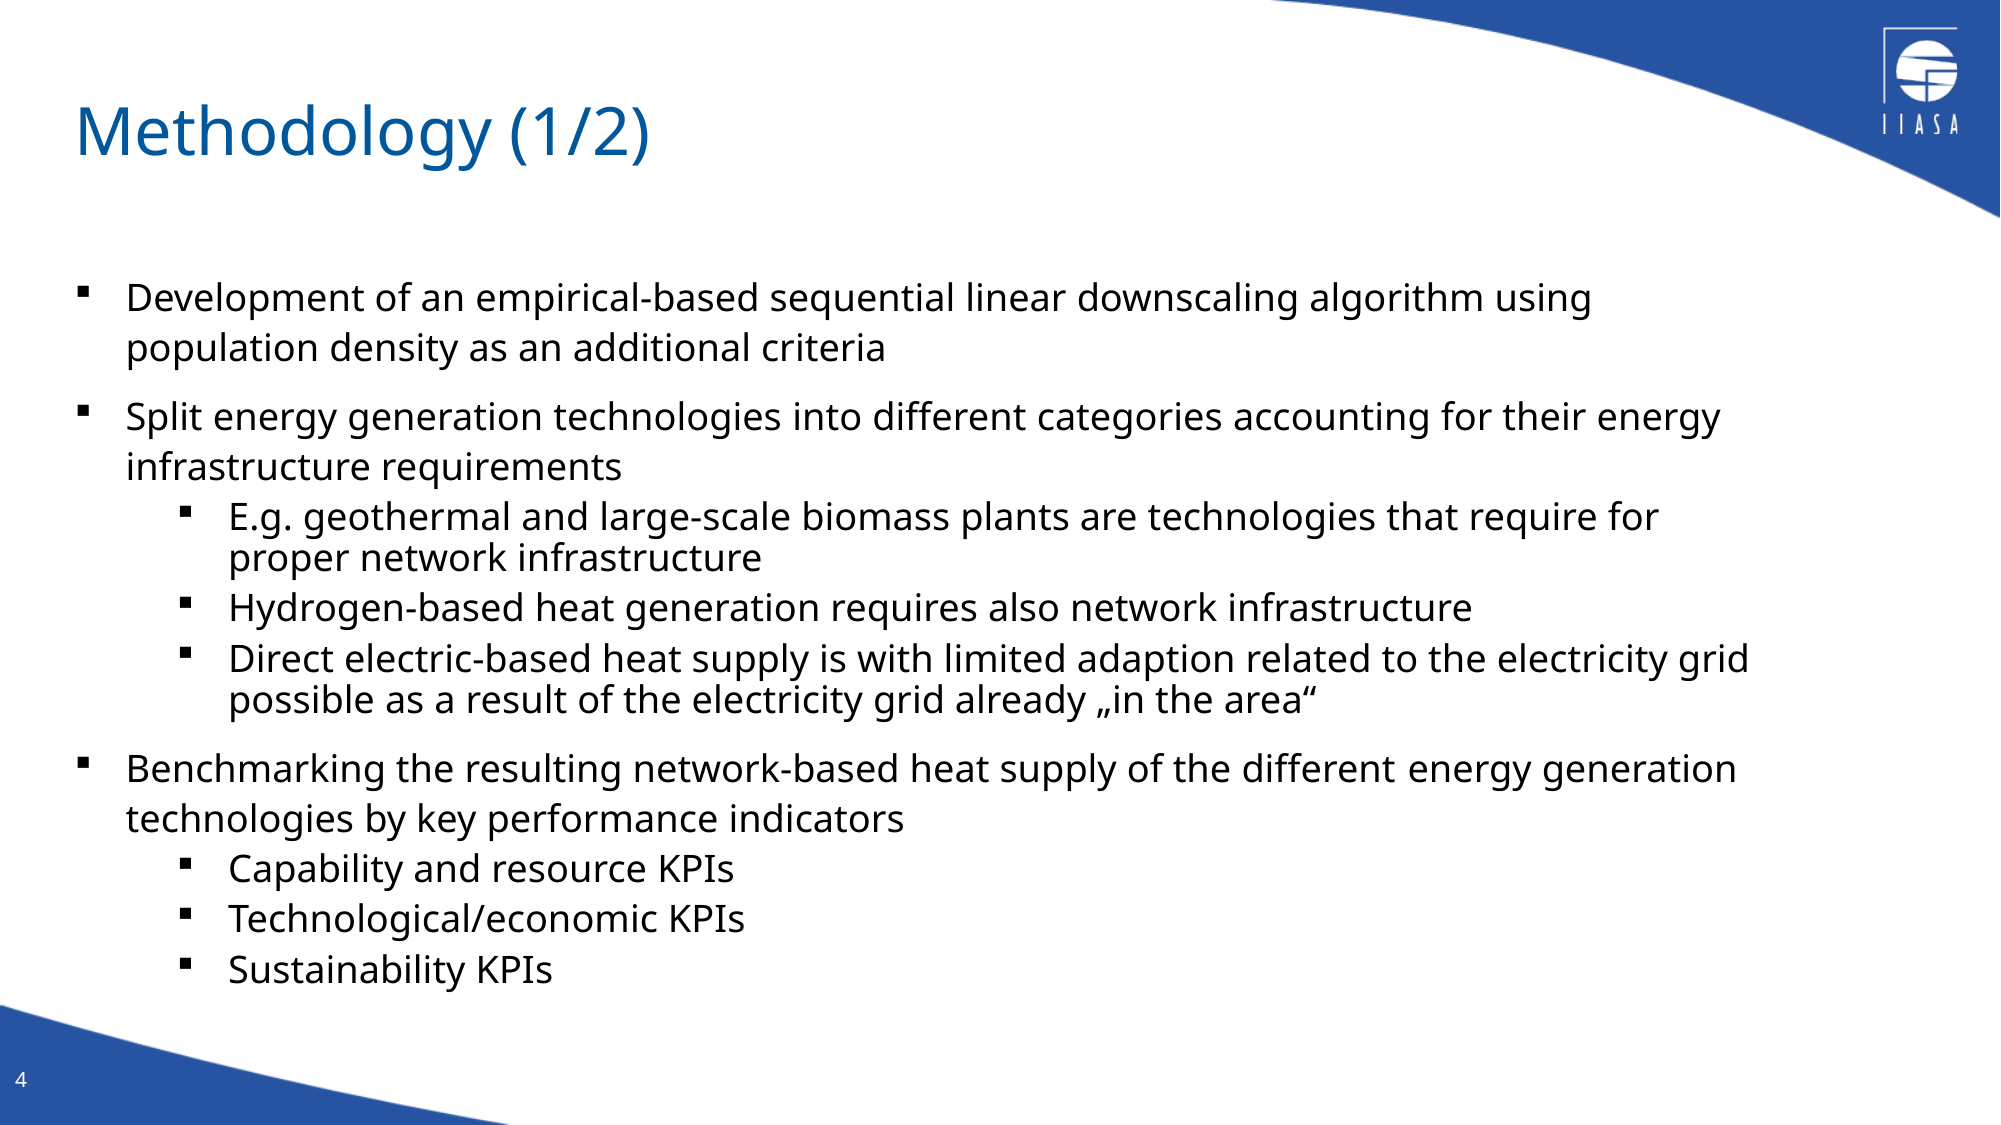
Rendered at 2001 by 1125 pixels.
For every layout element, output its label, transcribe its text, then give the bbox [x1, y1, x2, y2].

title Methodology (1/2) [59, 43, 1863, 224]
list Development of an empirical-based sequential linear downscaling algorithm using population density as an additional criteria Split energy generation technologies into different categories accounting for their energy infrastructure requirements E.g. geothermal and large-scale biomass plants are technologies that require for proper network infrastructure Hydrogen-based heat generation requires also network infrastructure Direct electric-based heat supply is with limited adaption related to the electricity grid possible as a result of the electricity grid already „in the area“ Benchmarking the resulting network-based heat supply of the different energy generation technologies by key performance indicators Capability and resource KPIs Technological/economic KPIs Sustainability KPIs [59, 261, 1797, 1003]
picture [0, 0, 2000, 1125]
slide_number 4 [0, 1042, 450, 1103]
